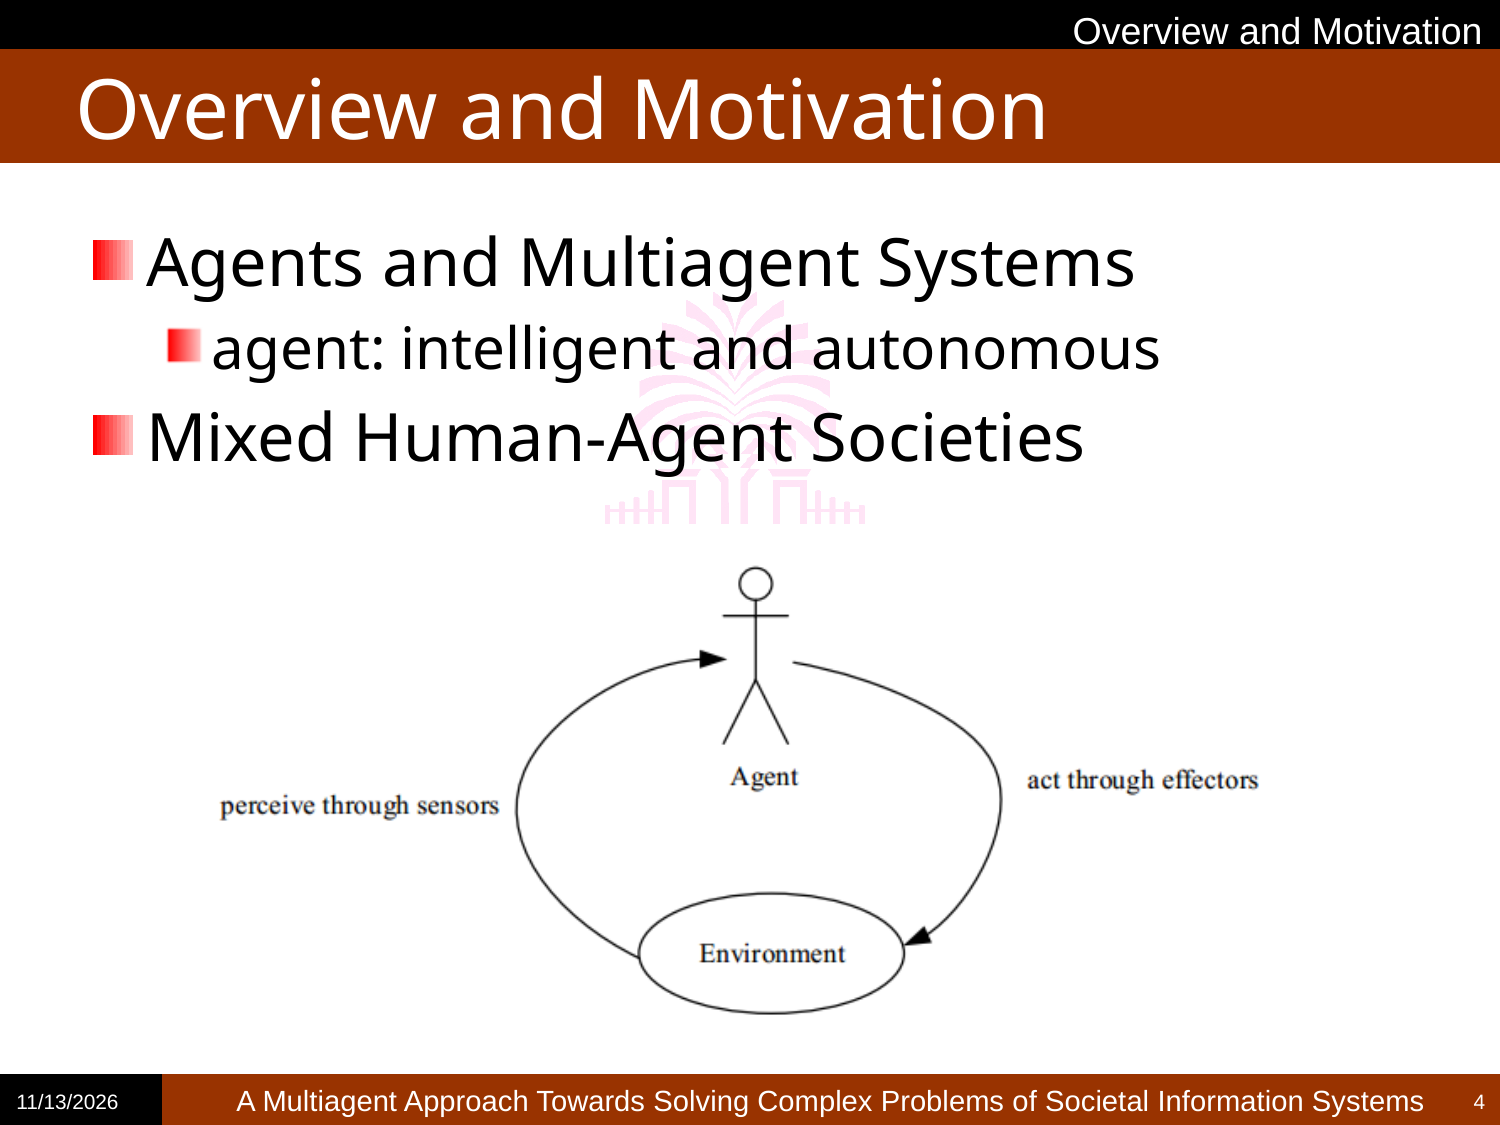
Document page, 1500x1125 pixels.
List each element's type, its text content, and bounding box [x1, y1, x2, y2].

title Overview and Motivation [0, 49, 1500, 163]
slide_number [1, 1080, 215, 1119]
list Agents and Multiagent Systems agent: intelligent and autonomous Mixed Human-Agent Societies [75, 212, 1425, 1050]
slide_number 4 [1399, 1080, 1500, 1119]
picture [165, 326, 206, 367]
picture [199, 524, 1270, 1026]
picture [90, 236, 137, 284]
text_box Overview and Motivation [1057, 0, 1498, 60]
picture [90, 411, 137, 459]
